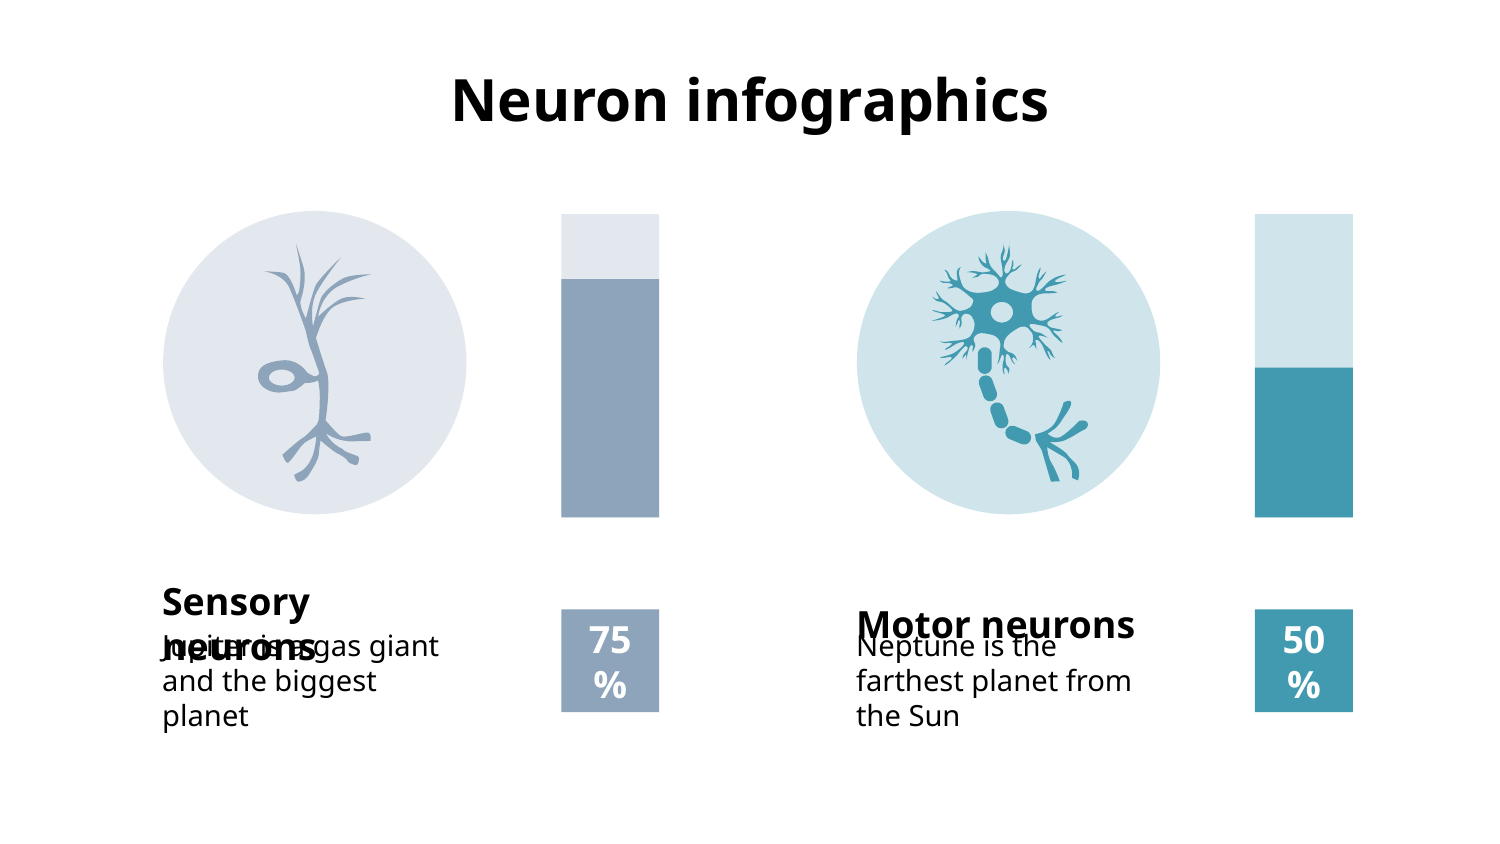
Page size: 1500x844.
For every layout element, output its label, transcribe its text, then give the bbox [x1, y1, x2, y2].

text_box [258, 243, 372, 482]
text_box [163, 210, 467, 515]
title Neuron infographics [75, 67, 1425, 129]
text_box [561, 214, 660, 279]
text_box [1254, 367, 1353, 518]
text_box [840, 600, 1353, 713]
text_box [931, 243, 1089, 482]
text_box [856, 210, 1161, 515]
text_box [1254, 214, 1353, 367]
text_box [146, 600, 660, 713]
text_box [561, 279, 660, 518]
